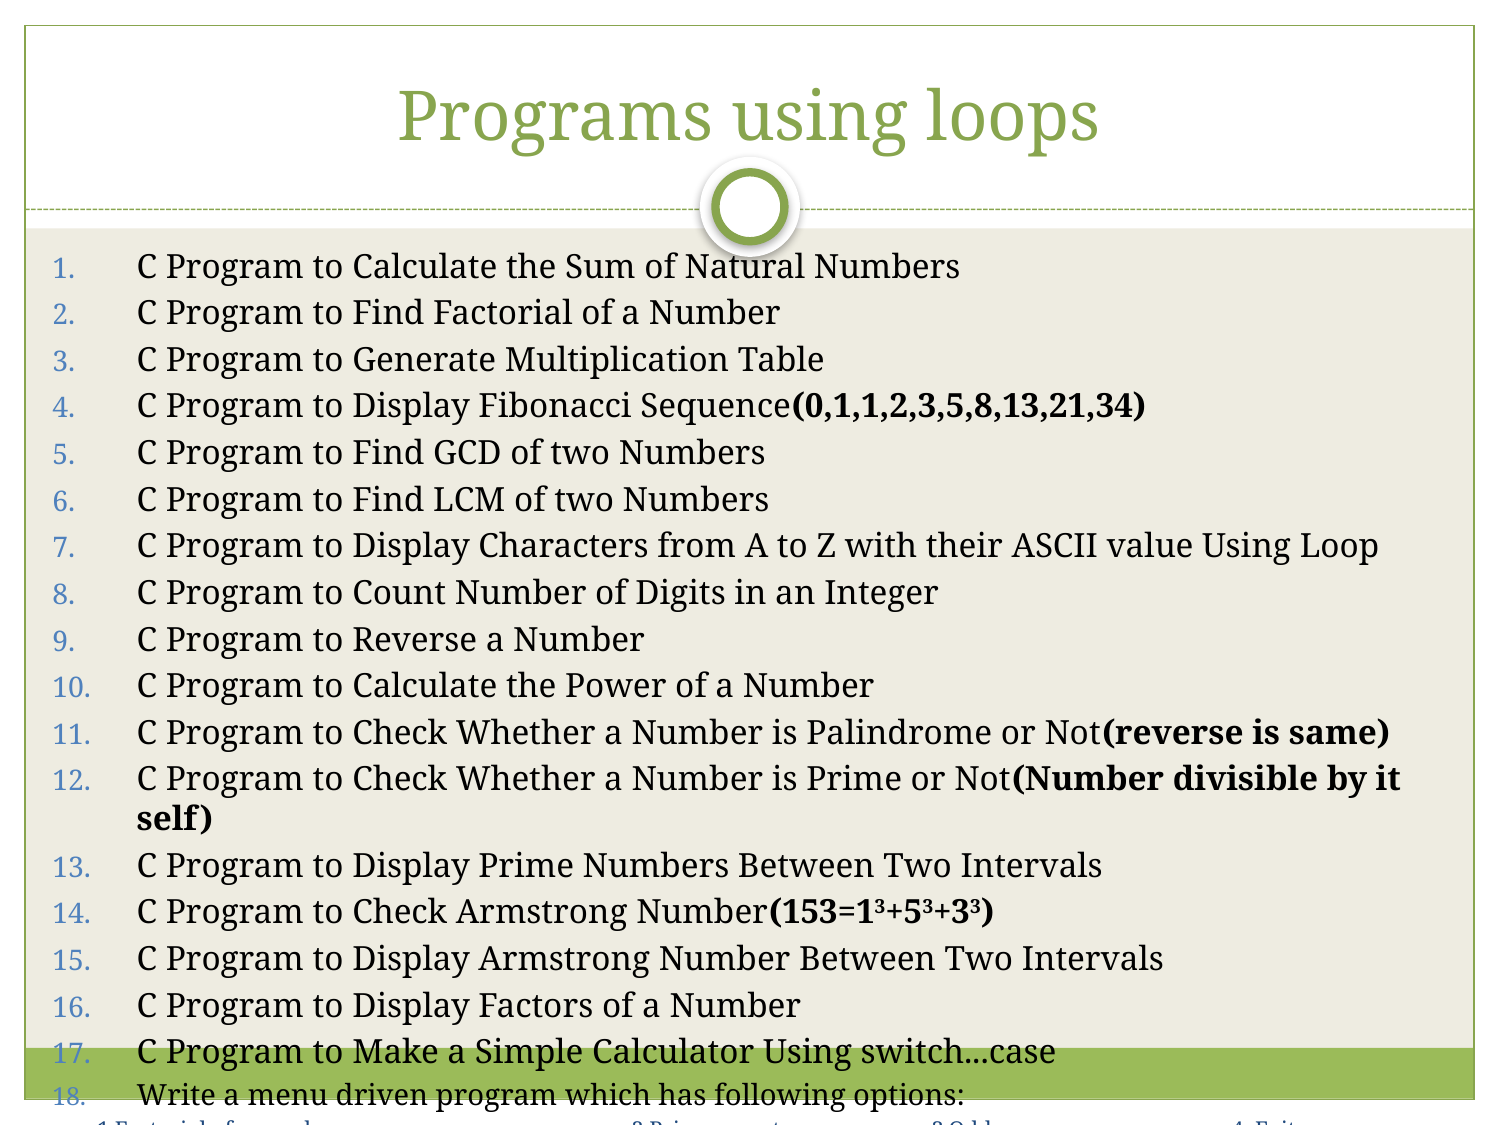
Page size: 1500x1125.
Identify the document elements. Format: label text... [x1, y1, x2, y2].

title Programs using loops [49, 37, 1450, 162]
list C Program to Calculate the Sum of Natural Numbers C Program to Find Factorial of a Number C Program to Generate Multiplication Table C Program to Display Fibonacci Sequence(0,1,1,2,3,5,8,13,21,34) C Program to Find GCD of two Numbers C Program to Find LCM of two Numbers C Program to Display Characters from A to Z with their ASCII value Using Loop C Program to Count Number of Digits in an Integer C Program to Reverse a Number C Program to Calculate the Power of a Number C Program to Check Whether a Number is Palindrome or Not(reverse is same) C Program to Check Whether a Number is Prime or Not(Number divisible by it self) C Program to Display Prime Numbers Between Two Intervals C Program to Check Armstrong Number(153=13+53+33) C Program to Display Armstrong Number Between Two Intervals C Program to Display Factors of a Number C Program to Make a Simple Calculator Using switch...case Write a menu driven program which has following options: 1.Factorial of a number. 2.Prime or not 3.Odd or even 4. Exit [37, 237, 1463, 1125]
